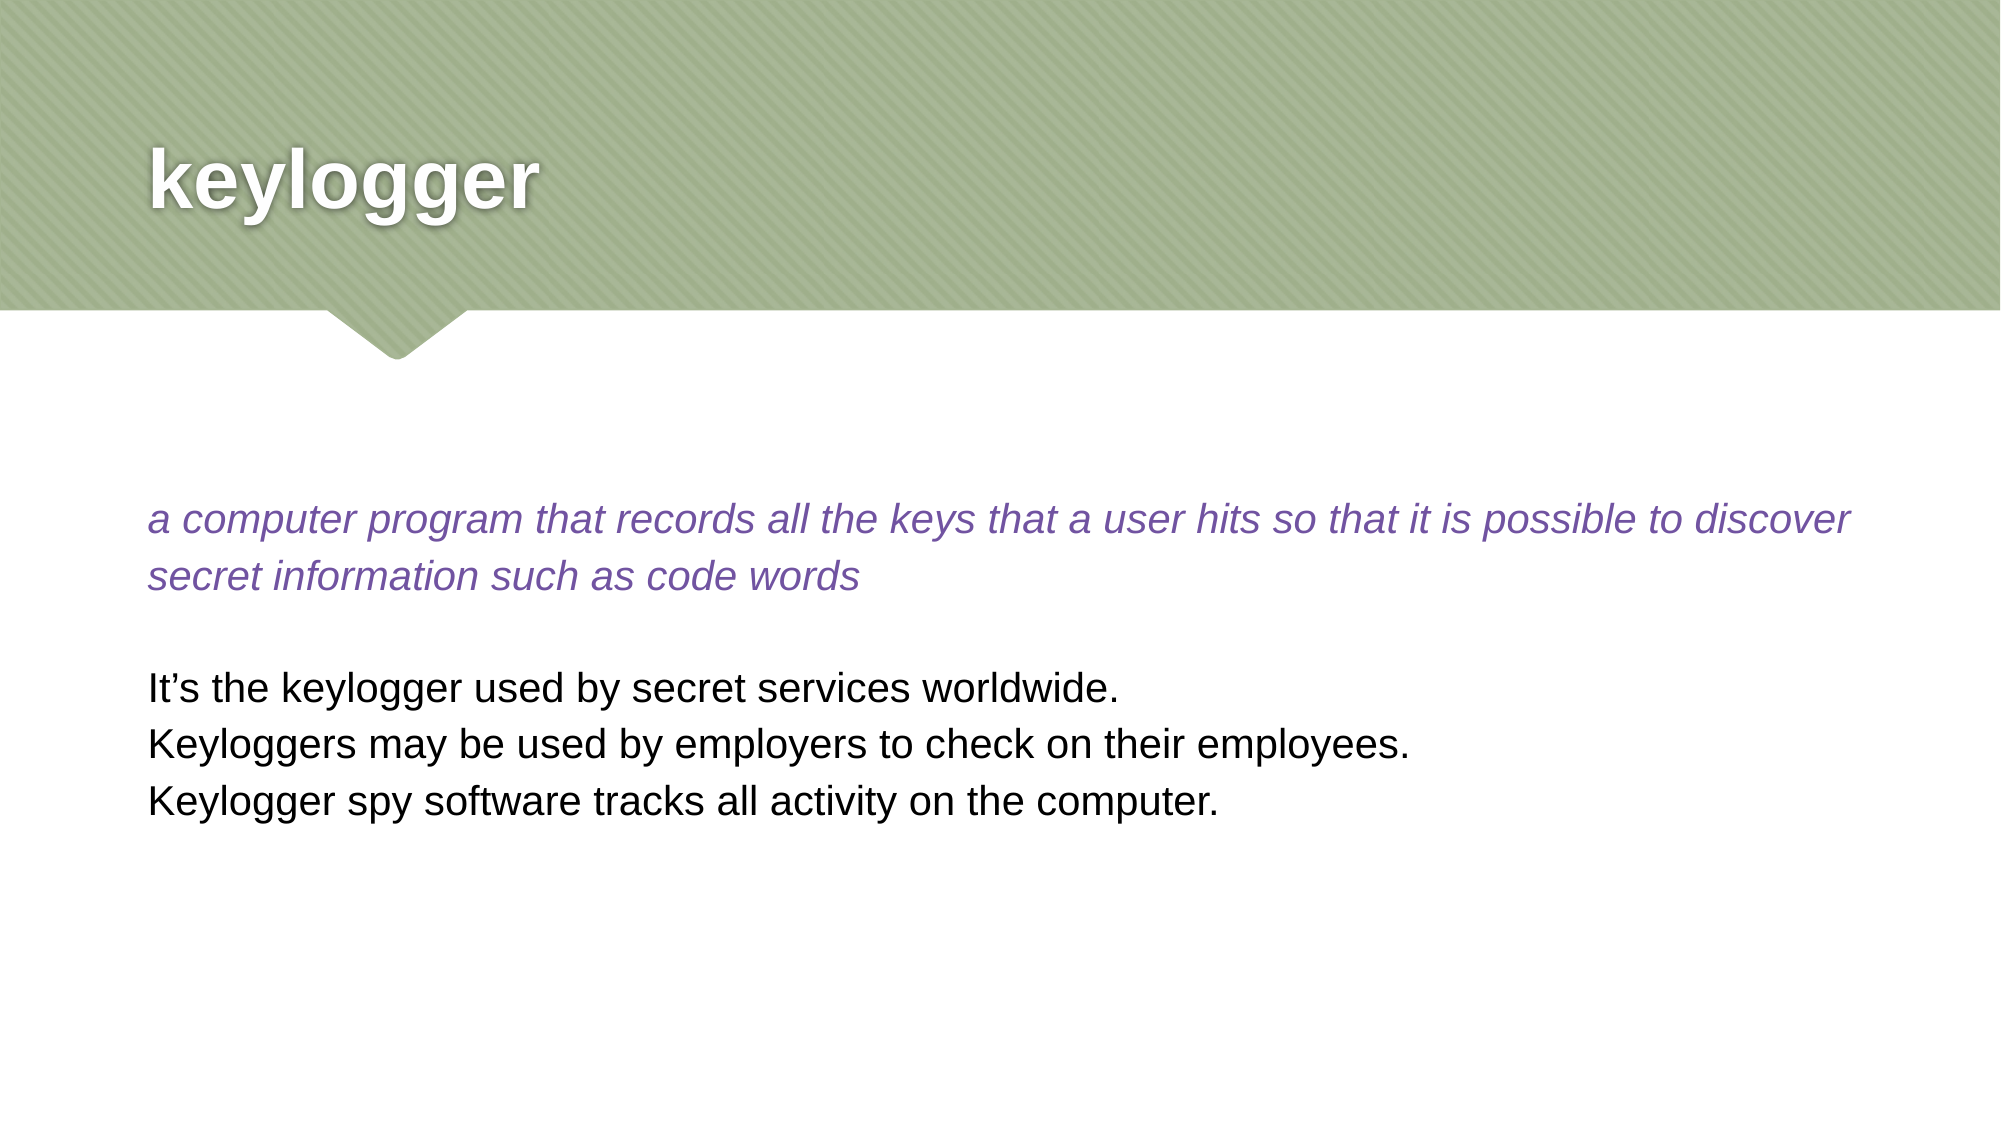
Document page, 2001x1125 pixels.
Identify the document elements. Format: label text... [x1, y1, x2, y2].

text_box a computer program that records all the keys that a user hits so that it is possible to discover secret information such as code words It’s the keylogger used by secret services worldwide. Keyloggers may be used by employers to check on their employees. Keylogger spy software tracks all activity on the computer. [132, 478, 1868, 831]
title keylogger [132, 73, 1868, 233]
